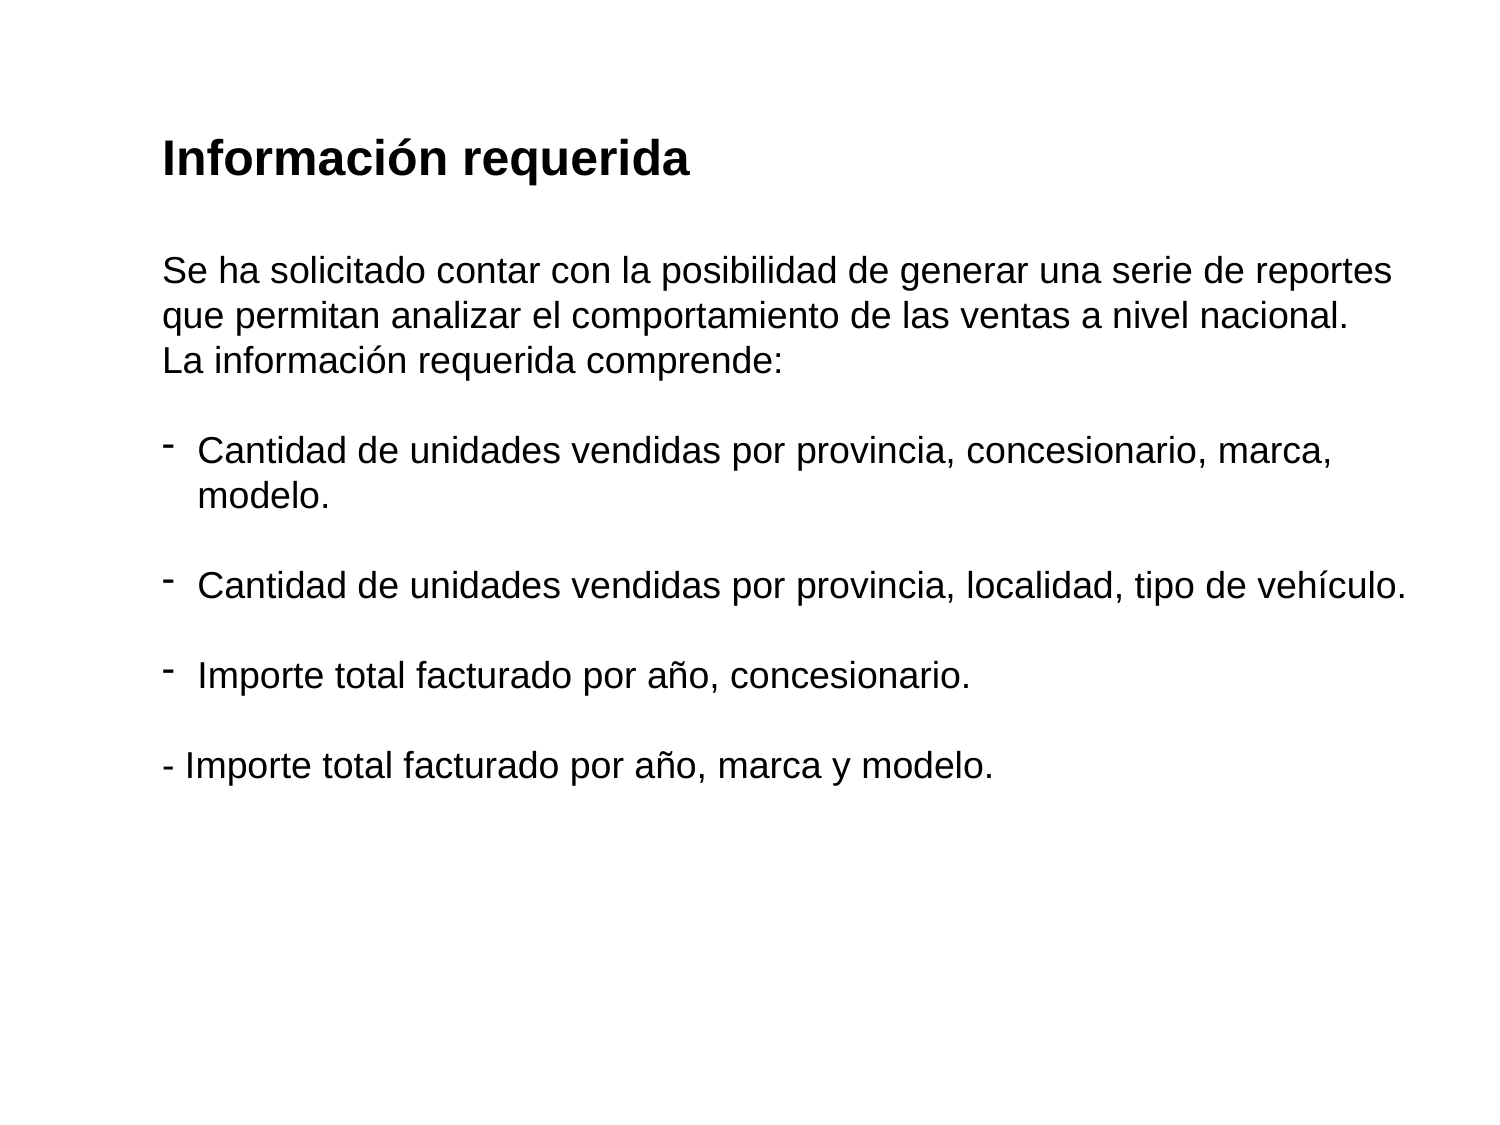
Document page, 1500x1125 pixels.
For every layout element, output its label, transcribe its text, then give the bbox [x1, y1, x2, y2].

text_box Información requerida Se ha solicitado contar con la posibilidad de generar una serie de reportes que permitan analizar el comportamiento de las ventas a nivel nacional. La información requerida comprende: Cantidad de unidades vendidas por provincia, concesionario, marca, modelo. Cantidad de unidades vendidas por provincia, localidad, tipo de vehículo. Importe total facturado por año, concesionario. - Importe total facturado por año, marca y modelo. [147, 118, 1438, 794]
